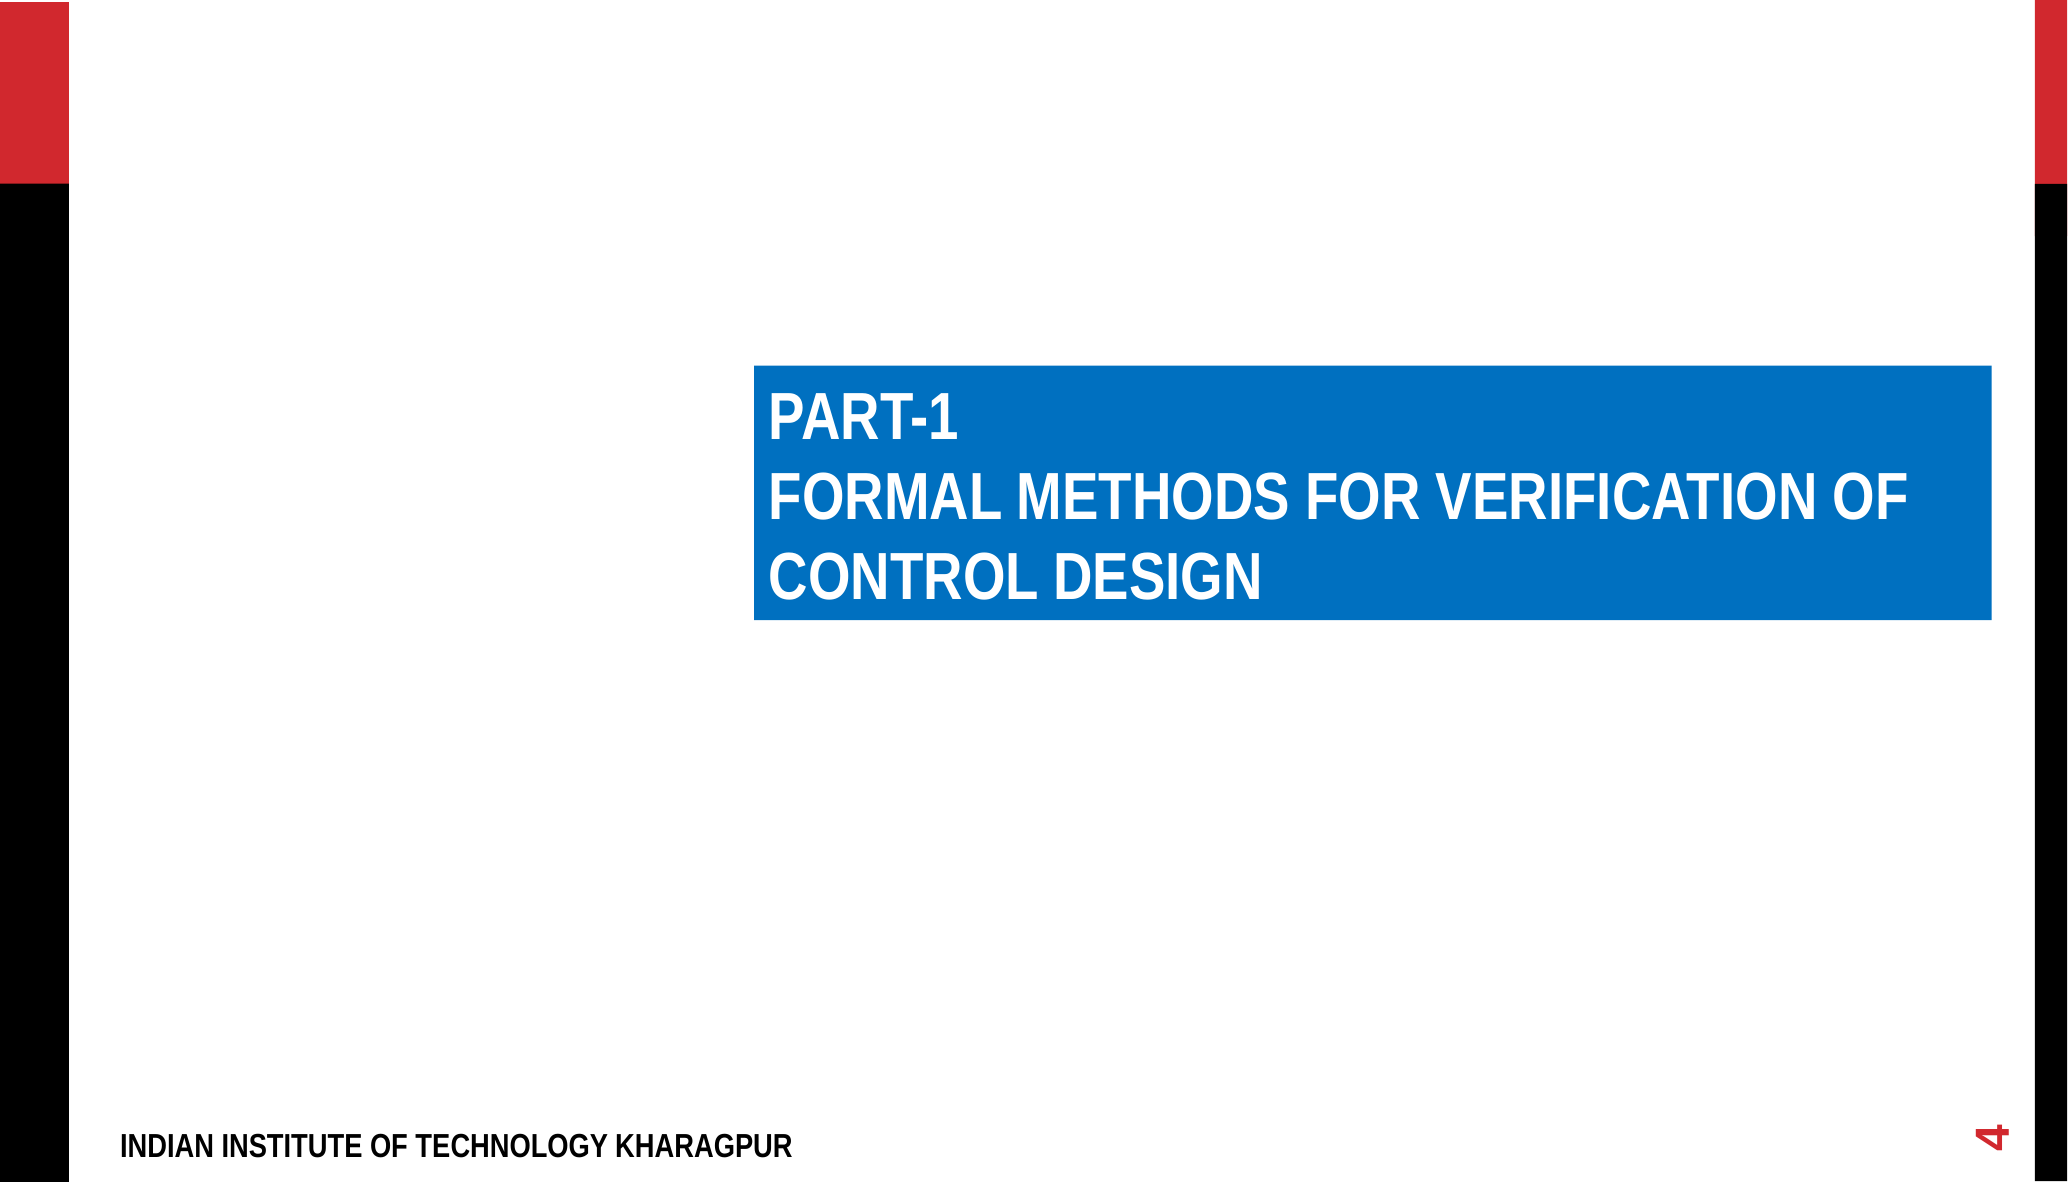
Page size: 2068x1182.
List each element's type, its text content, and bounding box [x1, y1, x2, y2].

slide_number 4 [1963, 1046, 2016, 1169]
footer INDIAN INSTITUTE OF TECHNOLOGY KHARAGPUR [103, 1115, 1361, 1168]
text_box PART-1 FORMAL METHODS FOR VERIFICATION OF CONTROL DESIGN [754, 365, 1992, 621]
